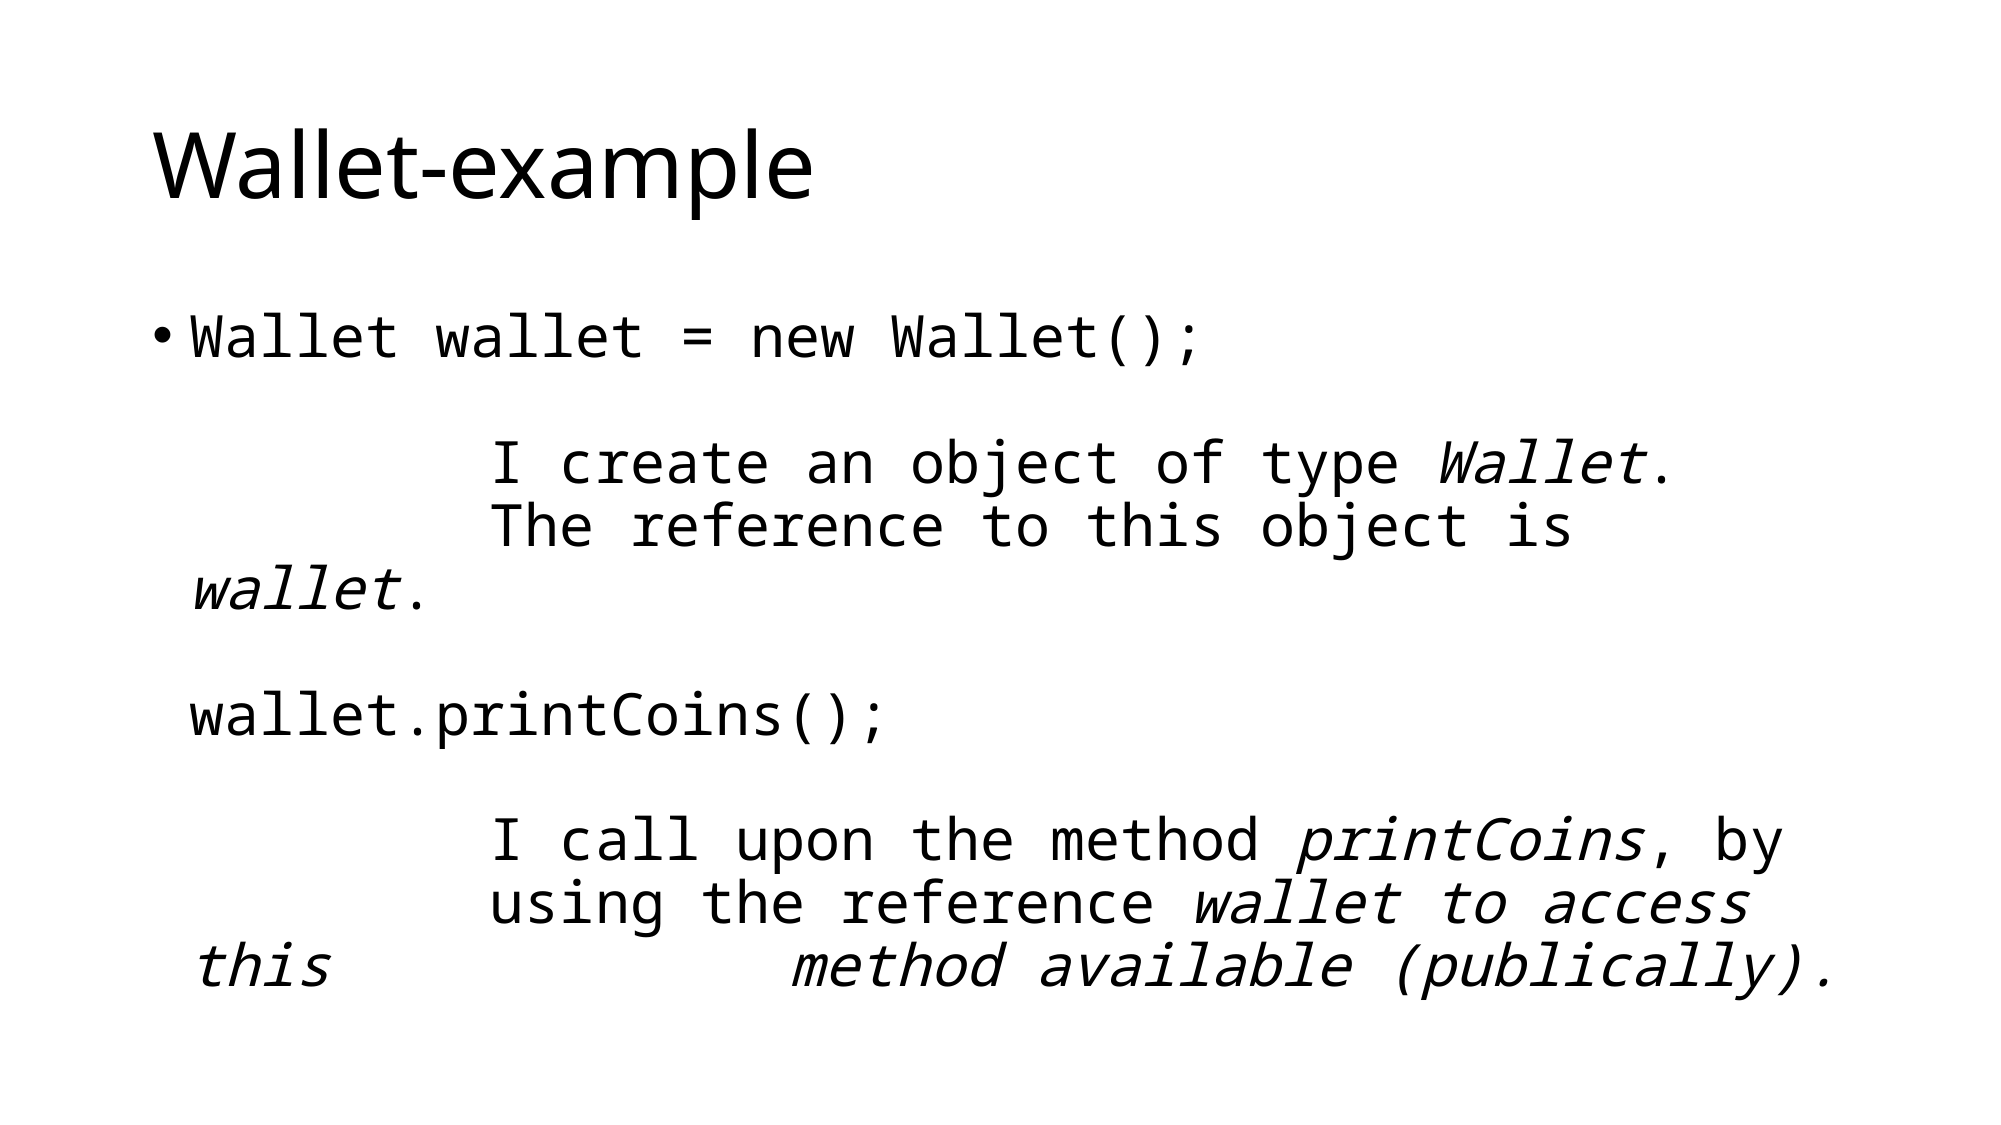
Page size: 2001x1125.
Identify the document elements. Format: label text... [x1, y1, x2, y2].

title Wallet-example [137, 59, 1863, 278]
list Wallet wallet = new Wallet(); I create an object of type Wallet. The reference to this object is wallet. wallet.printCoins(); I call upon the method printCoins, by using the reference wallet to access this method available (publically). [137, 299, 1863, 1027]
